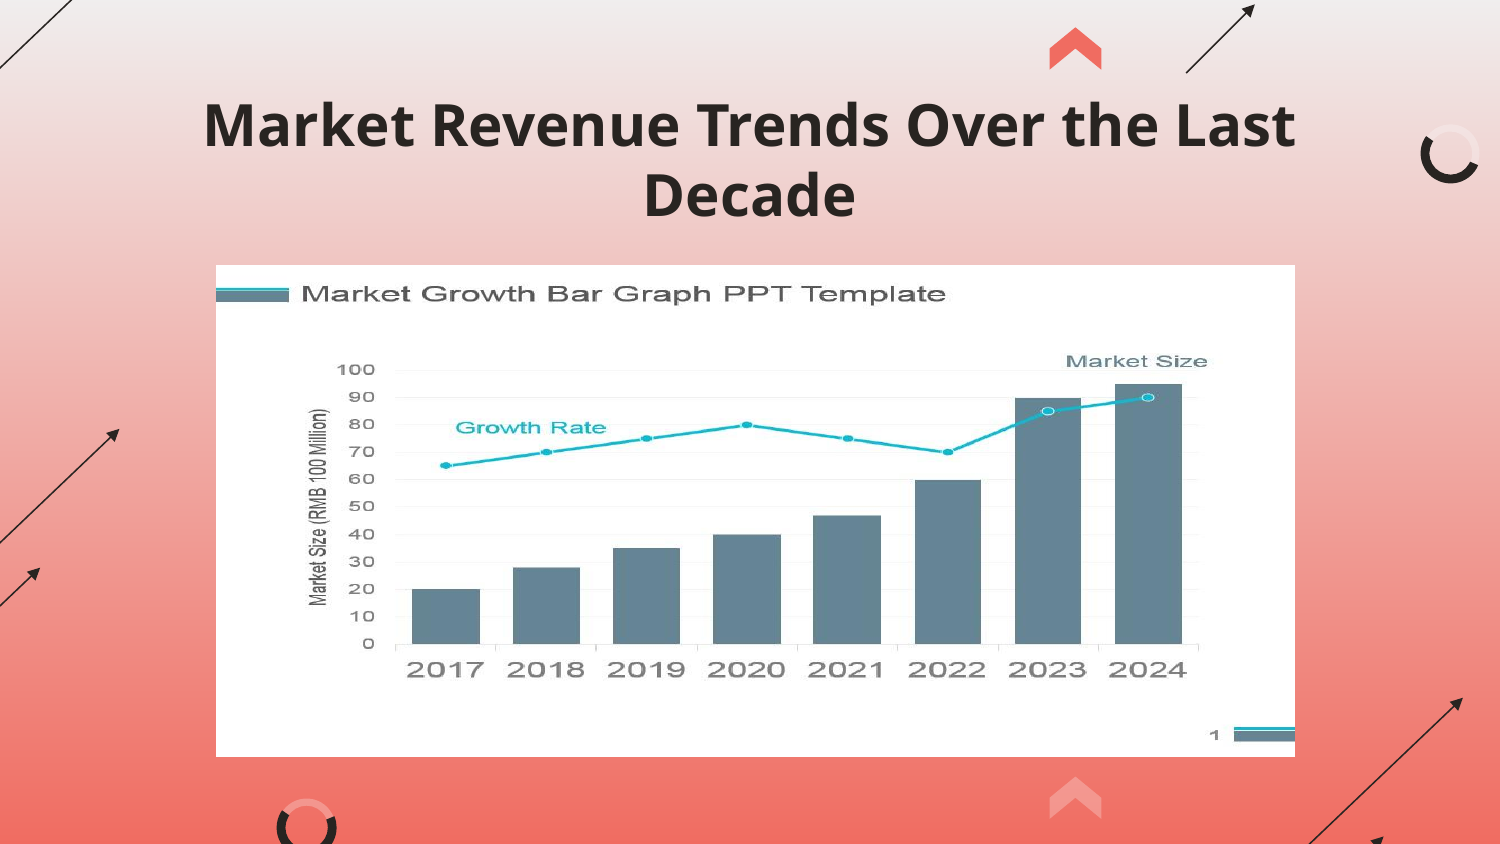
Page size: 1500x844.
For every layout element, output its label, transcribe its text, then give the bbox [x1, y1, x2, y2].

picture [216, 264, 1295, 758]
title Market Revenue Trends Over the Last Decade [118, 72, 1382, 245]
